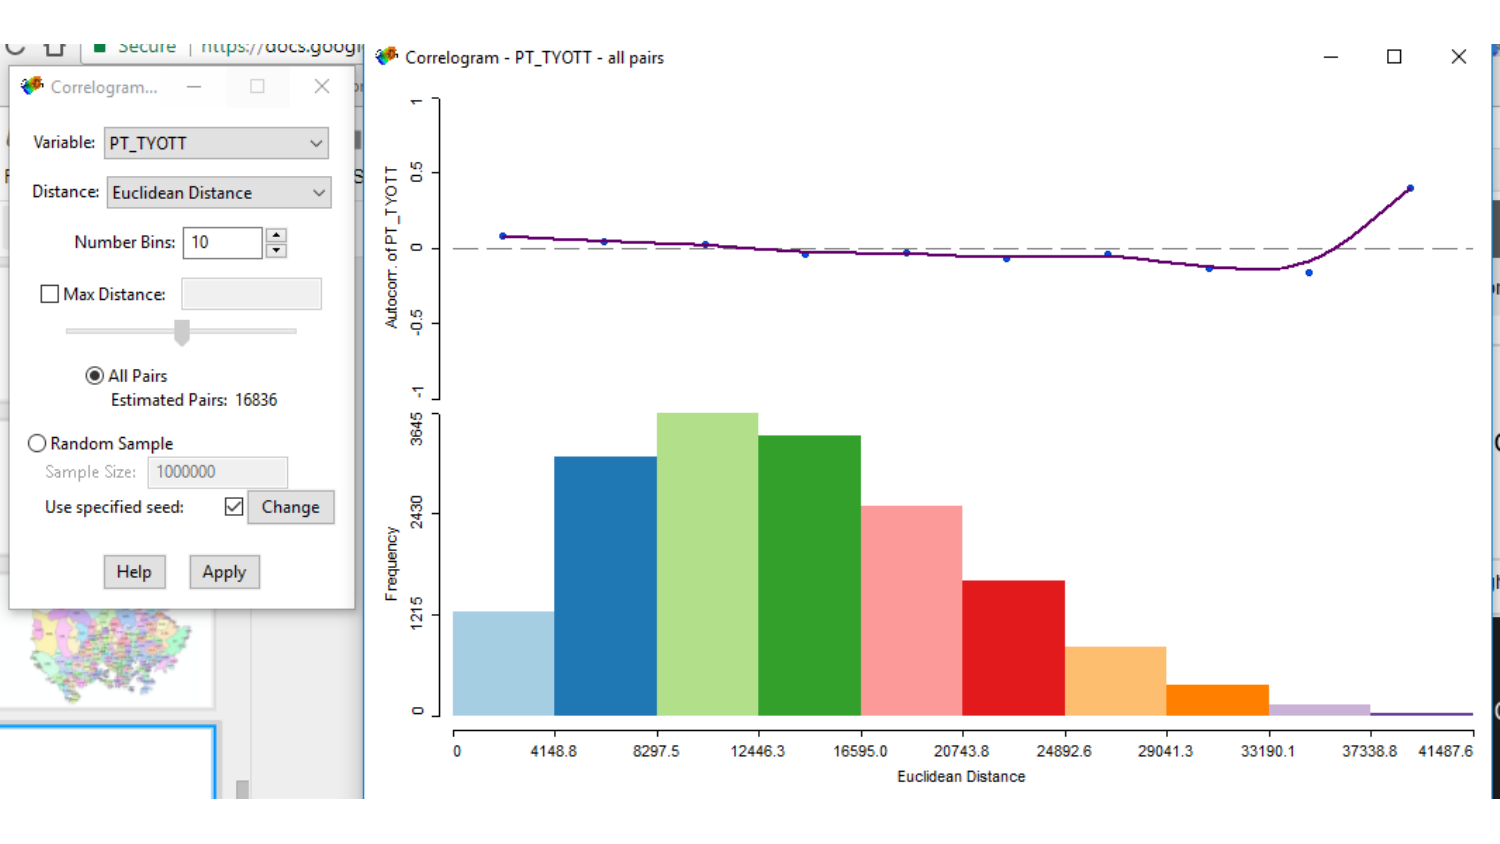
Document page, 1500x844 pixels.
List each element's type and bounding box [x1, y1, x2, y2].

picture [0, 44, 1500, 800]
